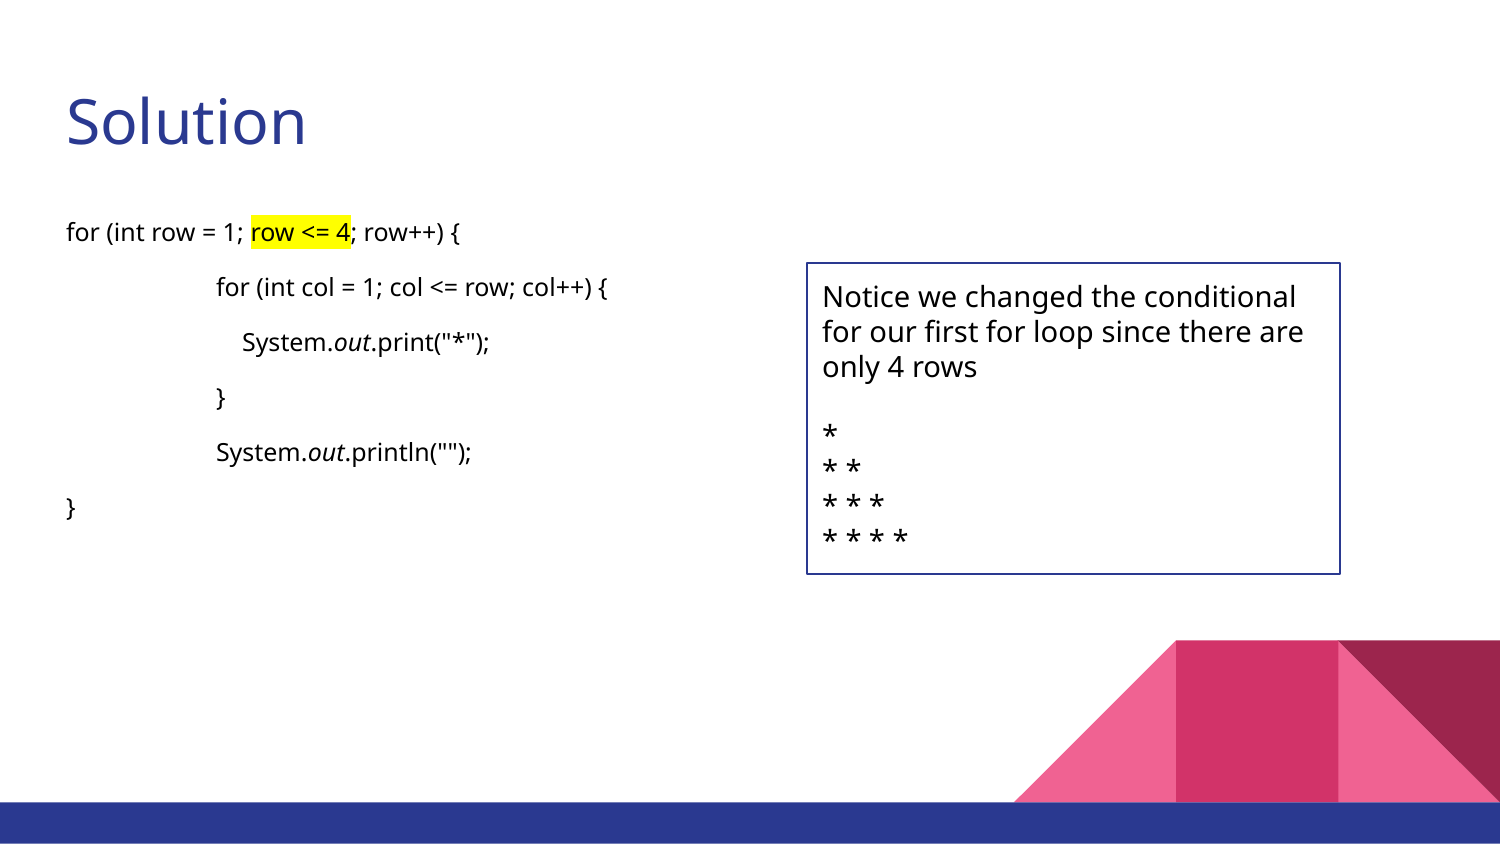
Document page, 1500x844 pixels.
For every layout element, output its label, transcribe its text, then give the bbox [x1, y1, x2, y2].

text_box Notice we changed the conditional for our first for loop since there are only 4 rows * * * * * * * * * * [807, 262, 1340, 574]
title Solution [51, 67, 1449, 167]
list for (int row = 1; row <= 4; row++) { for (int col = 1; col <= row; col++) { System.out.print("*"); } System.out.println(""); } [51, 201, 1449, 750]
